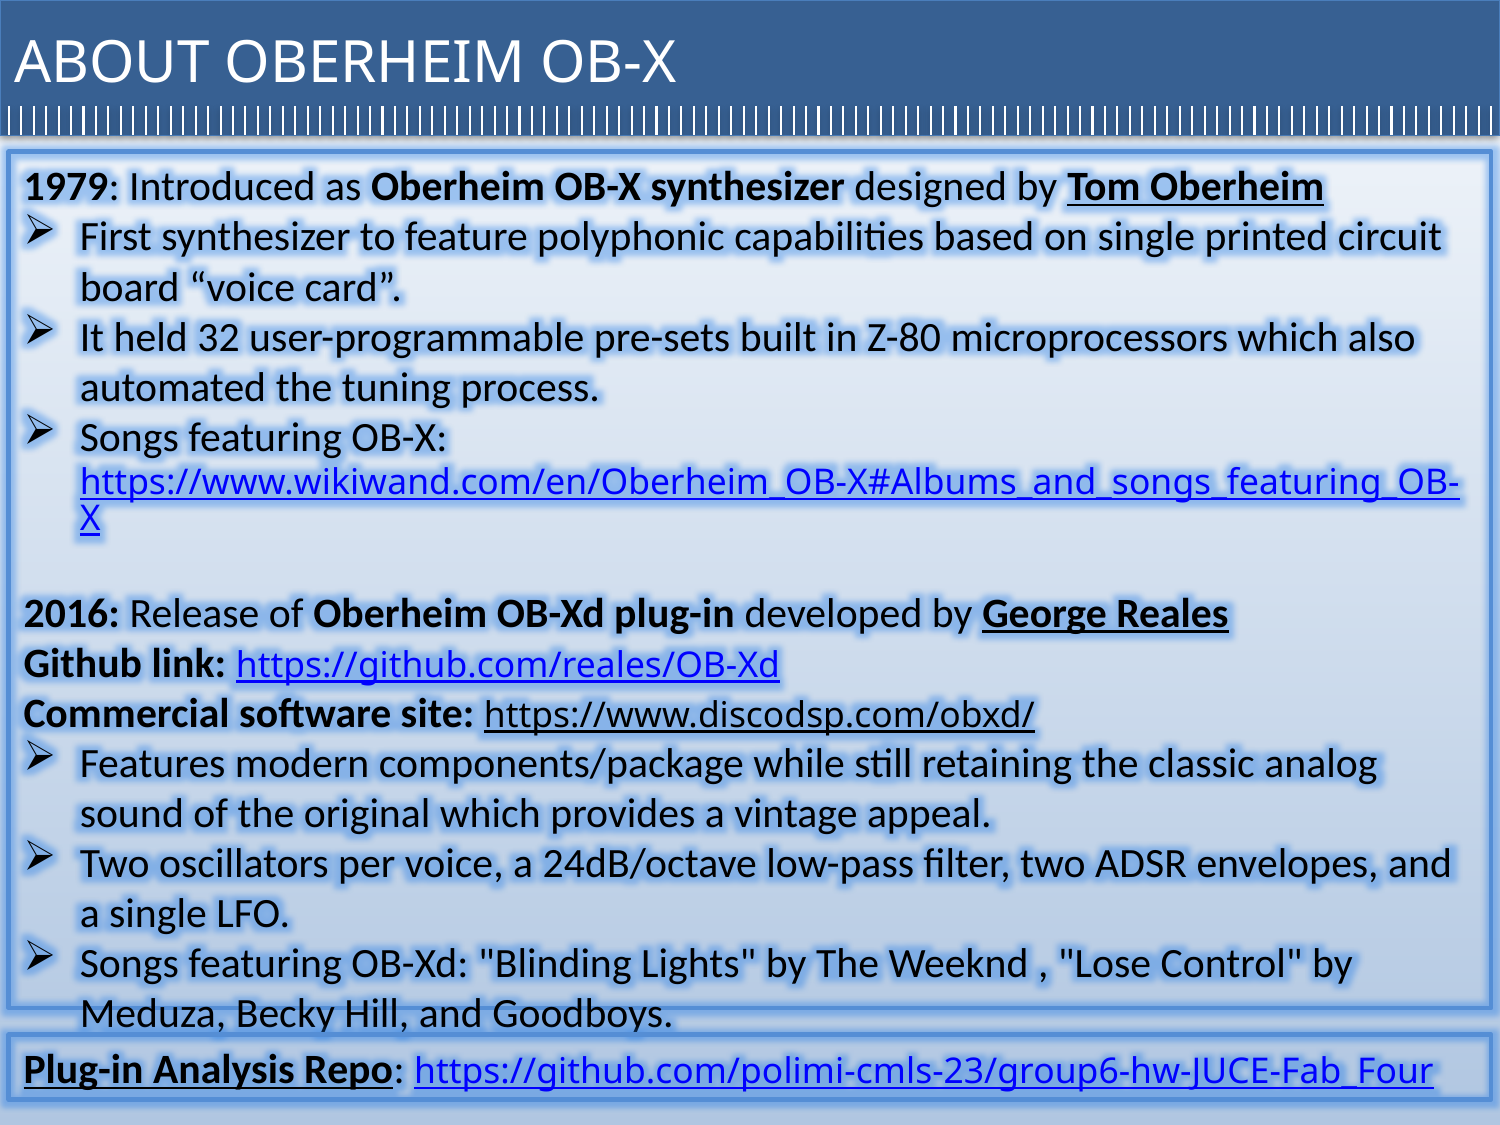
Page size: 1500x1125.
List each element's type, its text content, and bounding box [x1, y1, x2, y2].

text_box ABOUT OBERHEIM OB-X [0, 16, 1031, 102]
text_box Plug-in Analysis Repo: https://github.com/polimi-cmls-23/group6-hw-JUCE-Fab_Four [8, 1034, 1492, 1100]
text_box 1979: Introduced as Oberheim OB-X synthesizer designed by Tom Oberheim First synthesizer to feature polyphonic capabilities based on single printed circuit board “voice card”. It held 32 user-programmable pre-sets built in Z-80 microprocessors which also automated the tuning process. Songs featuring OB-X: https://www.wikiwand.com/en/Oberheim_OB-X#Albums_and_songs_featuring_OB-X 2016: Release of Oberheim OB-Xd plug-in developed by George Reales Github link: https://github.com/reales/OB-Xd Commercial software site: https://www.discodsp.com/obxd/ Features modern components/package while still retaining the classic analog sound of the original which provides a vintage appeal. Two oscillators per voice, a 24dB/octave low-pass filter, two ADSR envelopes, and a single LFO. Songs featuring OB-Xd: "Blinding Lights" by The Weeknd , "Lose Control" by Meduza, Becky Hill, and Goodboys. [8, 151, 1492, 1008]
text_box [8, 105, 1492, 136]
text_box [0, 0, 1500, 136]
